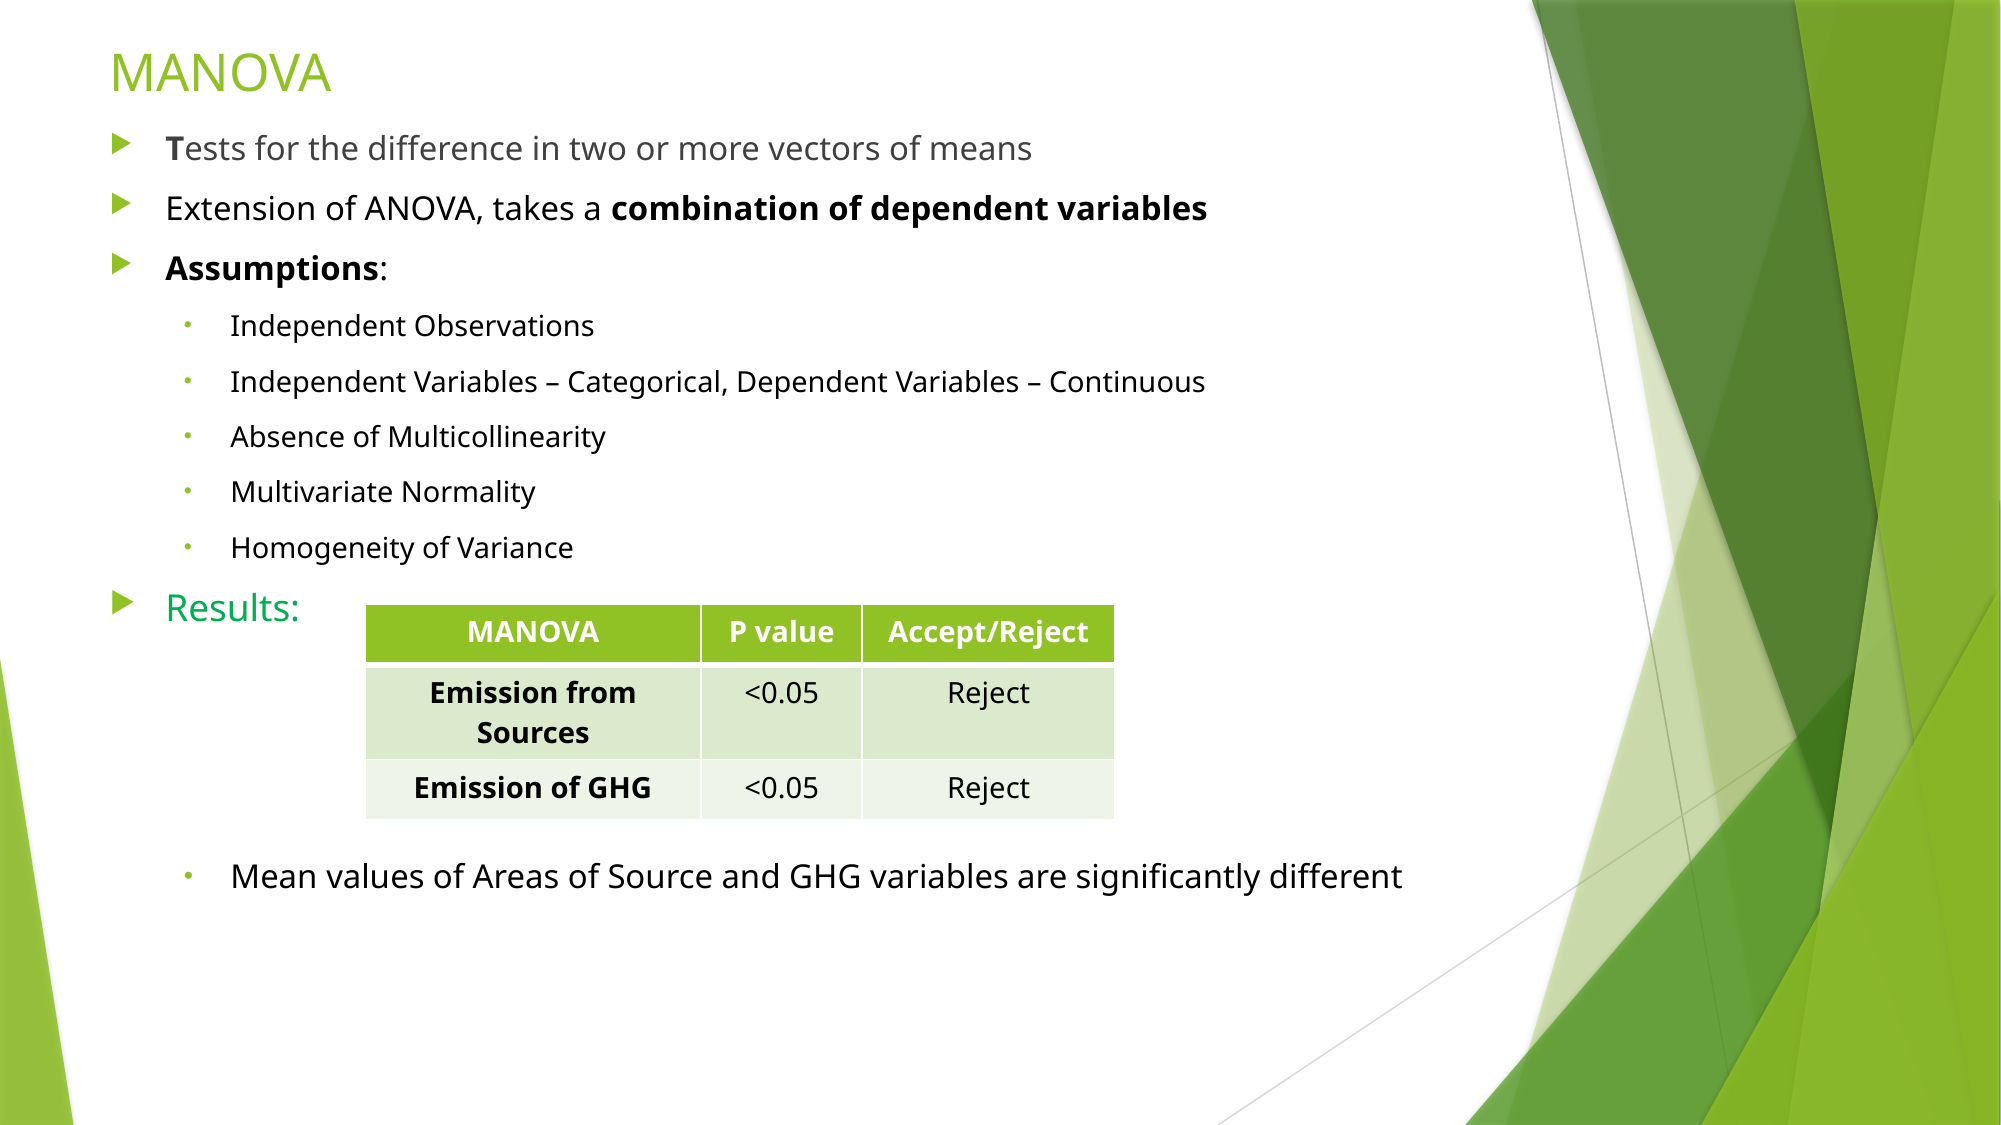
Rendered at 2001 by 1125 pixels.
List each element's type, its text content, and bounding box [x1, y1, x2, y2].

table_cell Emission of GHG [366, 760, 700, 819]
table_cell Reject [863, 760, 1114, 819]
table_cell <0.05 [702, 668, 861, 759]
table_header P value [702, 605, 861, 662]
table_cell <0.05 [702, 760, 861, 819]
table_cell Emission from Sources [366, 668, 700, 759]
list Tests for the difference in two or more vectors of means Extension of ANOVA, takes a combination of dependent variables Assumptions: Independent Observations Independent Variables – Categorical, Dependent Variables – Continuous Absence of Multicollinearity Multivariate Normality Homogeneity of Variance Results: Mean values of Areas of Source and GHG variables are significantly different [94, 120, 1505, 908]
title MANOVA [94, 32, 1505, 107]
table_cell Reject [863, 668, 1114, 759]
table_header MANOVA [366, 605, 700, 662]
table_header Accept/Reject [863, 605, 1114, 662]
